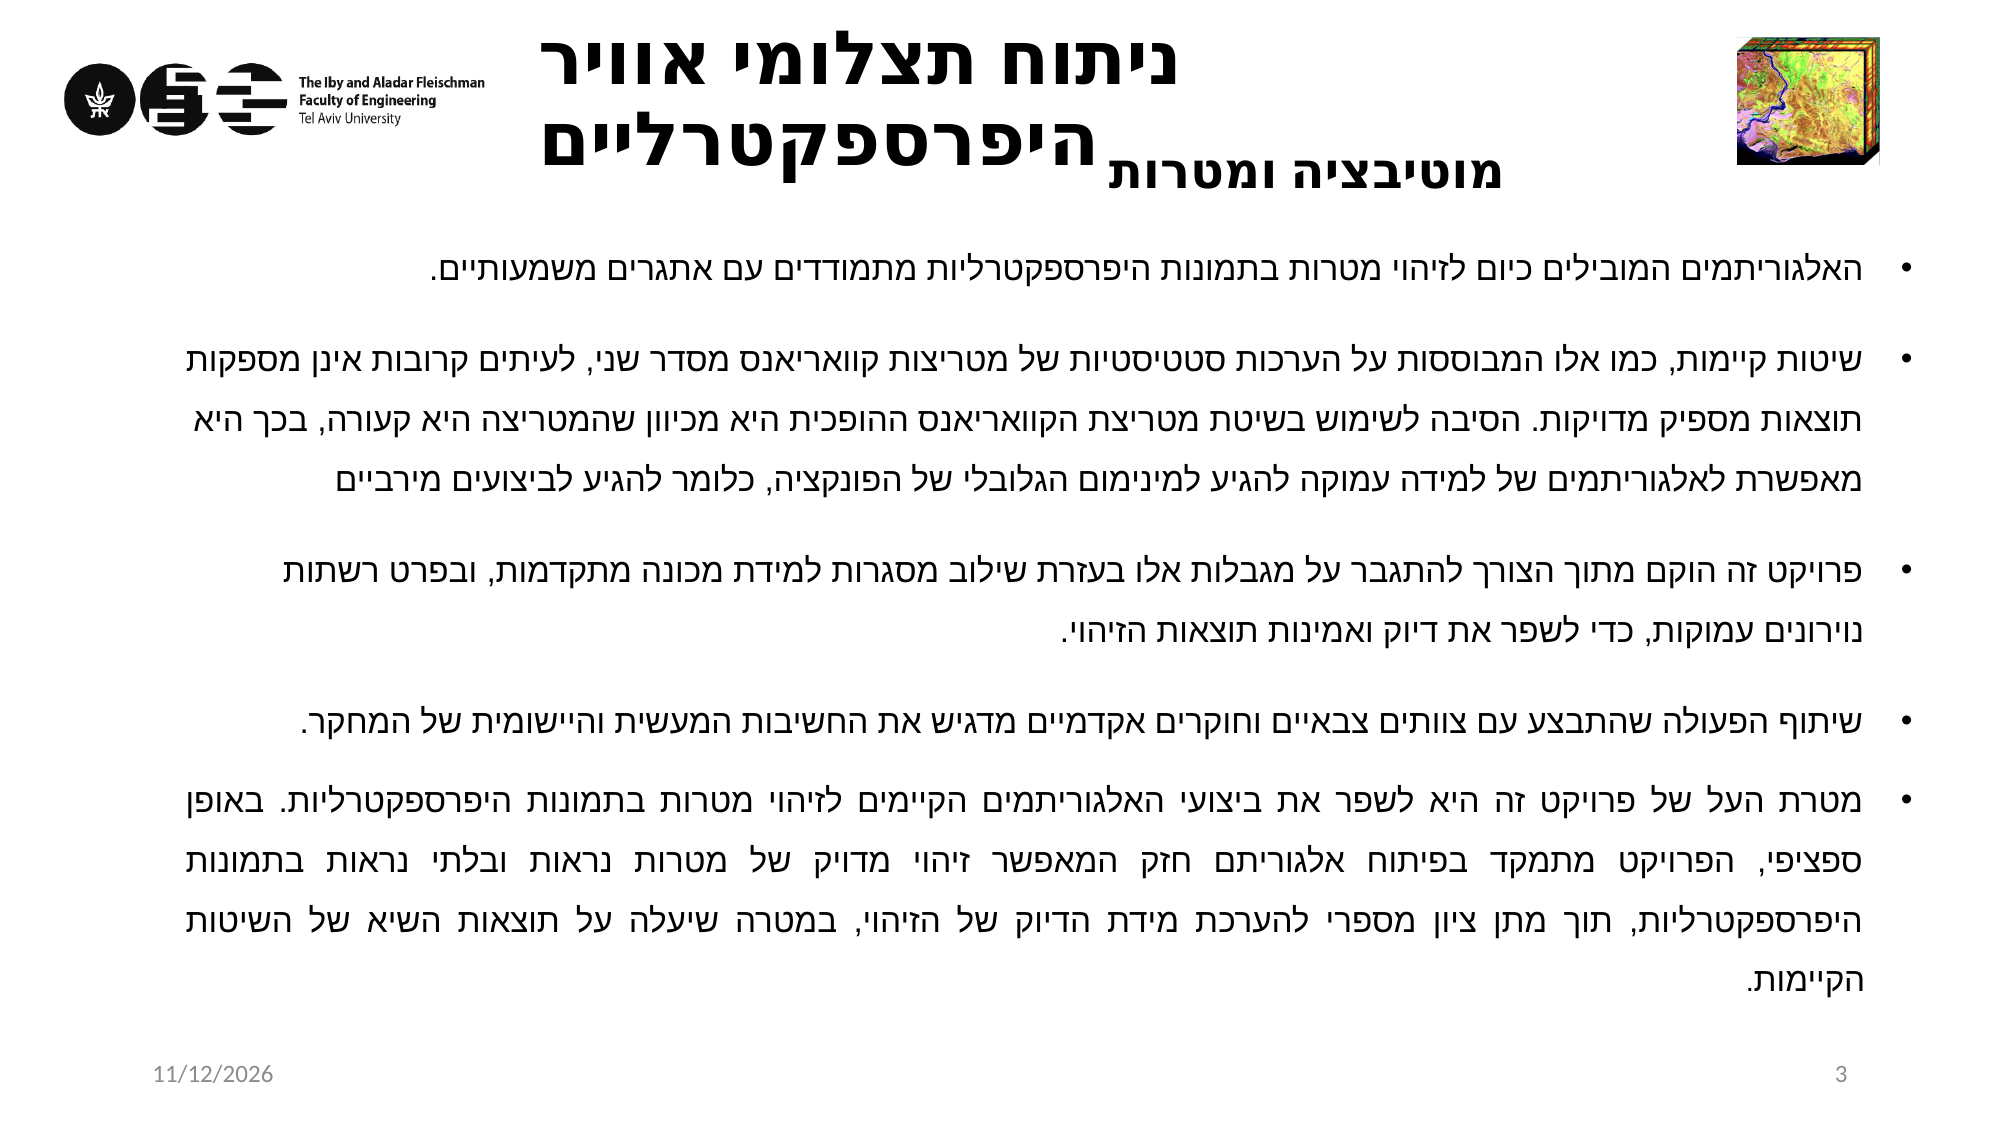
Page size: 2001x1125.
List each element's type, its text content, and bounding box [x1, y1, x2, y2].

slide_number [137, 1042, 170, 1103]
picture [1737, 37, 1880, 165]
title ניתוח תצלומי אוויר היפרספקטרליים [524, 53, 1557, 149]
text_box מוטיבציה ומטרות [487, 125, 1520, 220]
picture [43, 44, 524, 155]
text_box האלגוריתמים המובילים כיום לזיהוי מטרות בתמונות היפרספקטרליות מתמודדים עם אתגרים משמעותיים. שיטות קיימות, כמו אלו המבוססות על הערכות סטטיסטיות של מטריצות קוואריאנס מסדר שני, לעיתים קרובות אינן מספקות תוצאות מספיק מדויקות. הסיבה לשימוש בשיטת מטריצת הקוואריאנס ההופכית היא מכיוון שהמטריצה היא קעורה, בכך היא מאפשרת לאלגוריתמים של למידה עמוקה להגיע למינימום הגלובלי של הפונקציה, כלומר להגיע לביצועים מירביים פרויקט זה הוקם מתוך הצורך להתגבר על מגבלות אלו בעזרת שילוב מסגרות למידת מכונה מתקדמות, ובפרט רשתות נוירונים עמוקות, כדי לשפר את דיוק ואמינות תוצאות הזיהוי. שיתוף הפעולה שהתבצע עם צוותים צבאיים וחוקרים אקדמיים מדגיש את החשיבות המעשית והיישומית של המחקר. מטרת העל של פרויקט זה היא לשפר את ביצועי האלגוריתמים הקיימים לזיהוי מטרות בתמונות היפרספקטרליות. באופן ספציפי, הפרויקט מתמקד בפיתוח אלגוריתם חזק המאפשר זיהוי מדויק של מטרות נראות ובלתי נראות בתמונות היפרספקטרליות, תוך מתן ציון מספרי להערכת מידת הדיוק של הזיהוי, במטרה שיעלה על תוצאות השיא של השיטות הקיימות. [170, 219, 1928, 1125]
